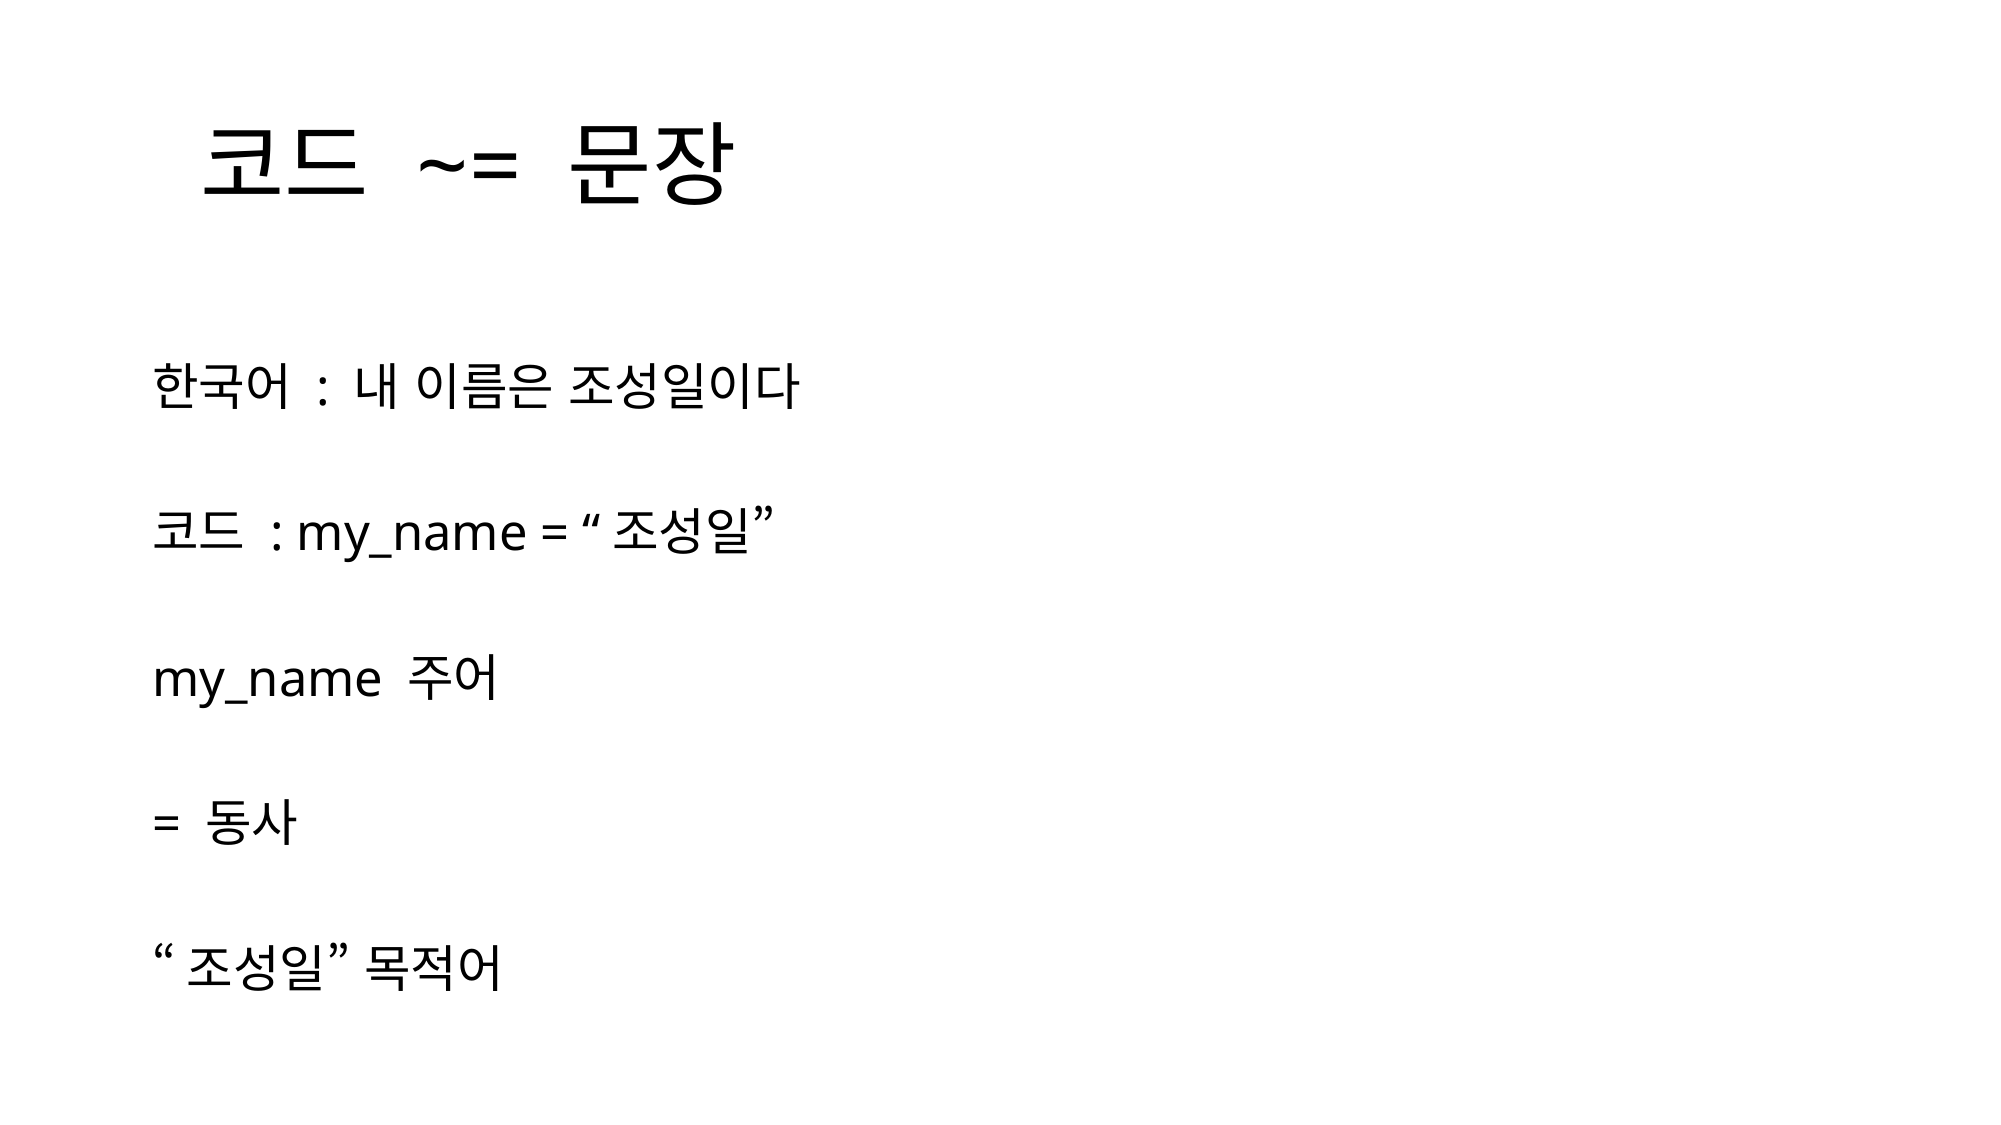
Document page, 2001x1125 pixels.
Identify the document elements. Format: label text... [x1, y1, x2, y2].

title 코드 ~= 문장 [137, 59, 1863, 278]
list 한국어 : 내 이름은 조성일이다 코드 : my_name = “조성일” my_name 주어 = 동사 “조성일” 목적어 [137, 299, 1863, 1014]
